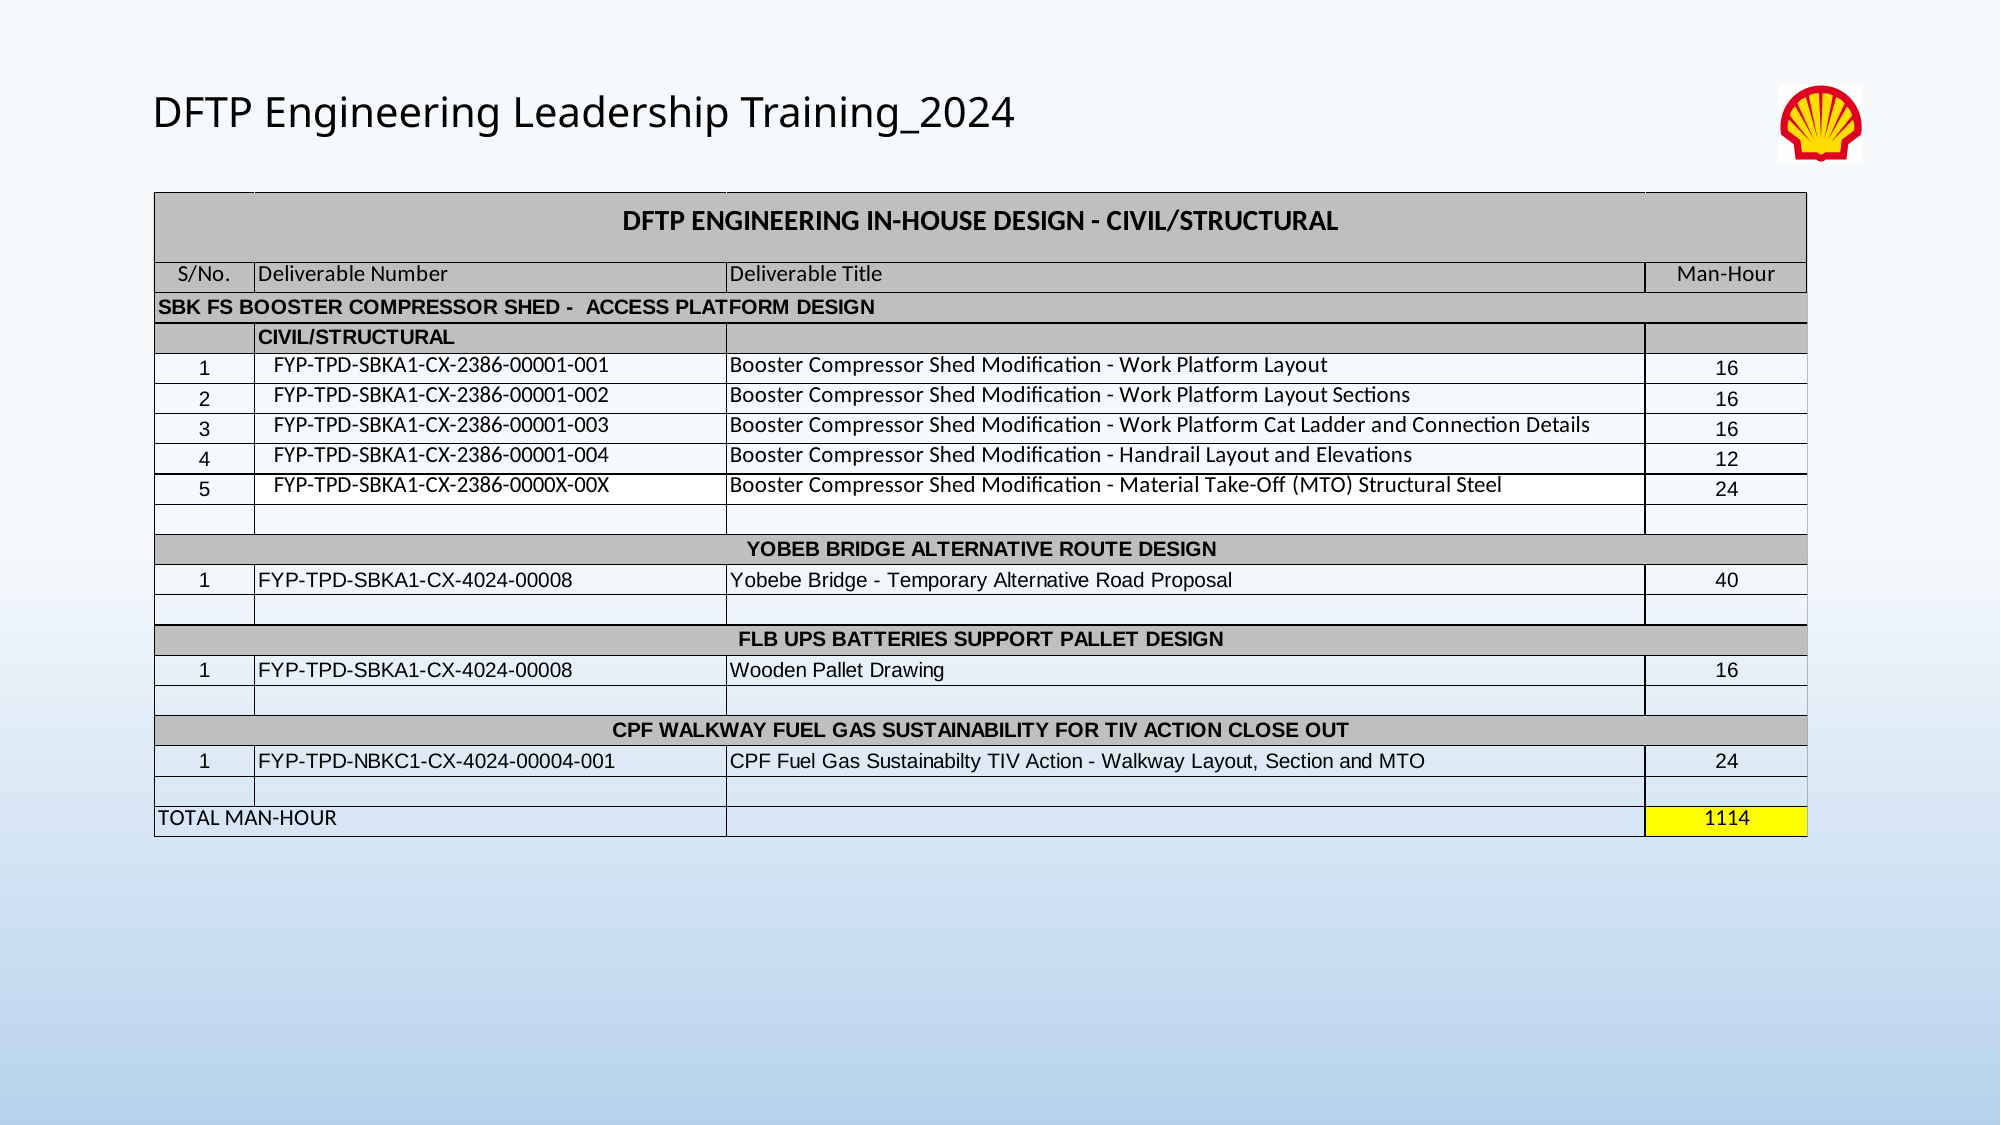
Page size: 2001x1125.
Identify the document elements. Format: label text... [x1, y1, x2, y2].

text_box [1779, 84, 1863, 163]
picture [153, 192, 1809, 838]
title DFTP Engineering Leadership Training_2024 [137, 59, 1863, 168]
list [137, 202, 1863, 917]
